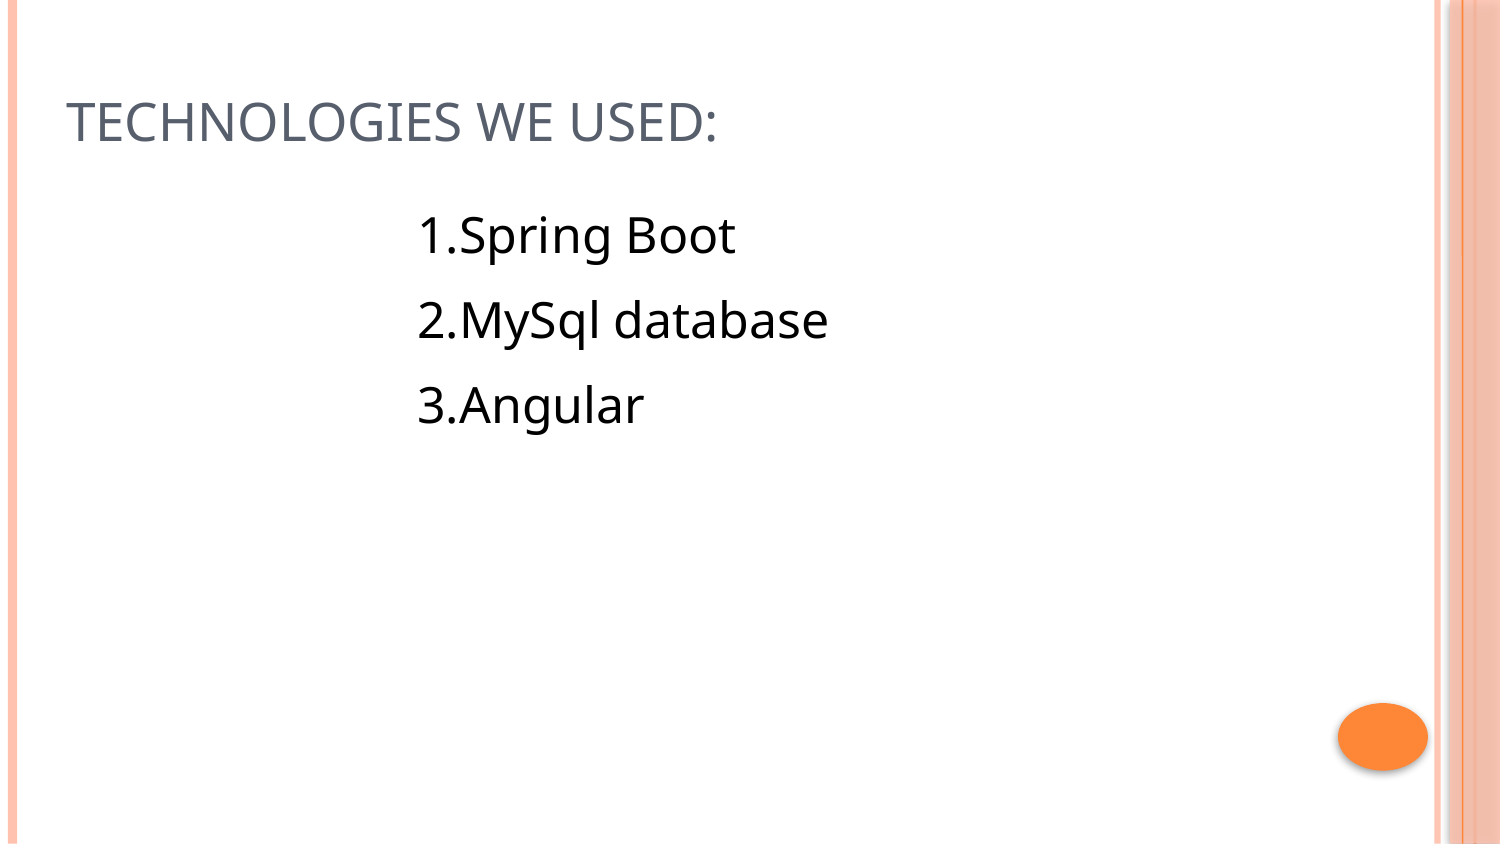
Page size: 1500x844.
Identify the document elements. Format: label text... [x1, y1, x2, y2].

list 1.Spring Boot 2.MySql database 3.Angular [51, 189, 1449, 750]
title Technologies we used: [51, 72, 1449, 167]
